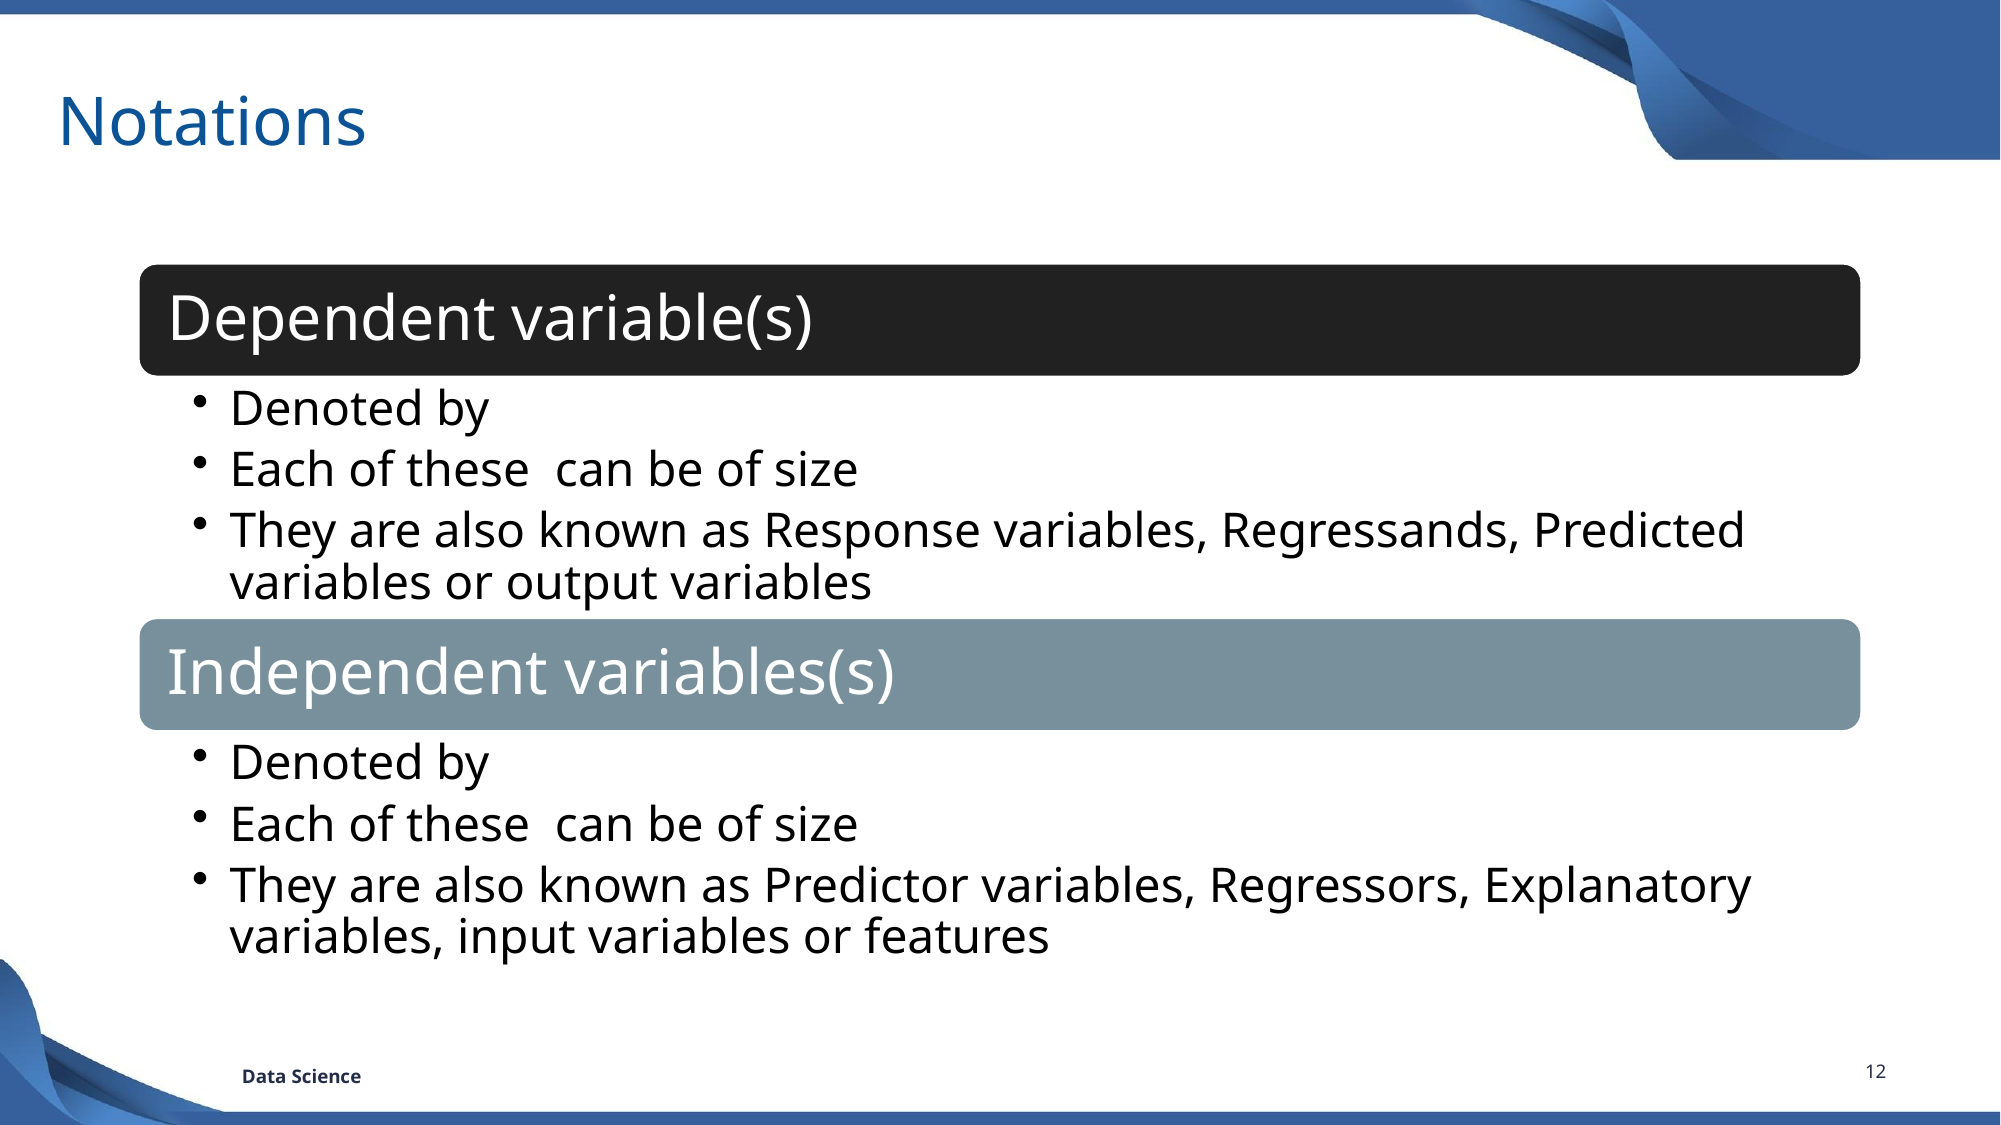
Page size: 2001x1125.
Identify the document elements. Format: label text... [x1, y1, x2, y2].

picture [0, 0, 2001, 1125]
title Notations [42, 14, 1768, 233]
